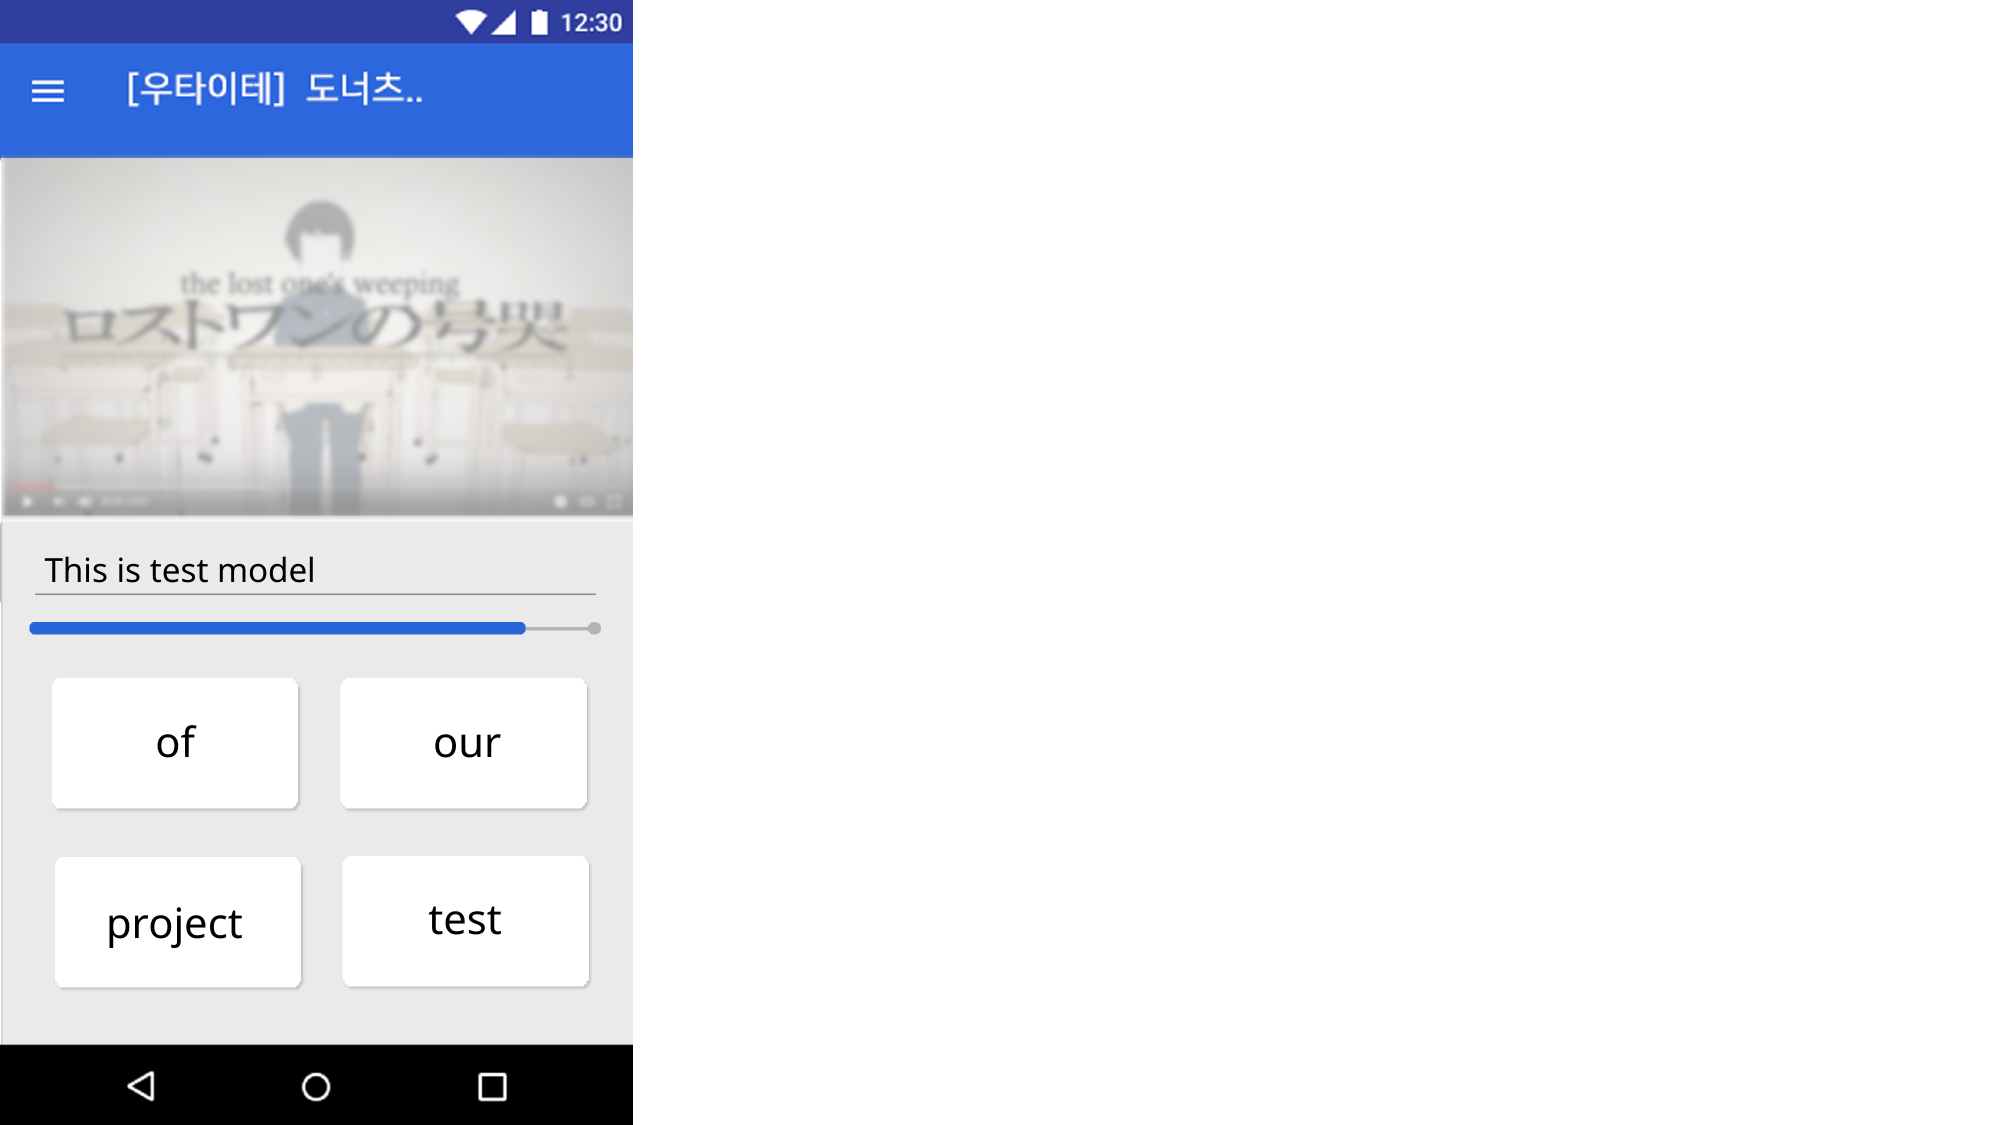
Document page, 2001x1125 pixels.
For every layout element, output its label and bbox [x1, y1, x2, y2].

picture [330, 668, 596, 819]
picture [332, 846, 598, 997]
text_box [0, 0, 633, 1125]
picture [44, 847, 310, 998]
picture [41, 668, 307, 819]
